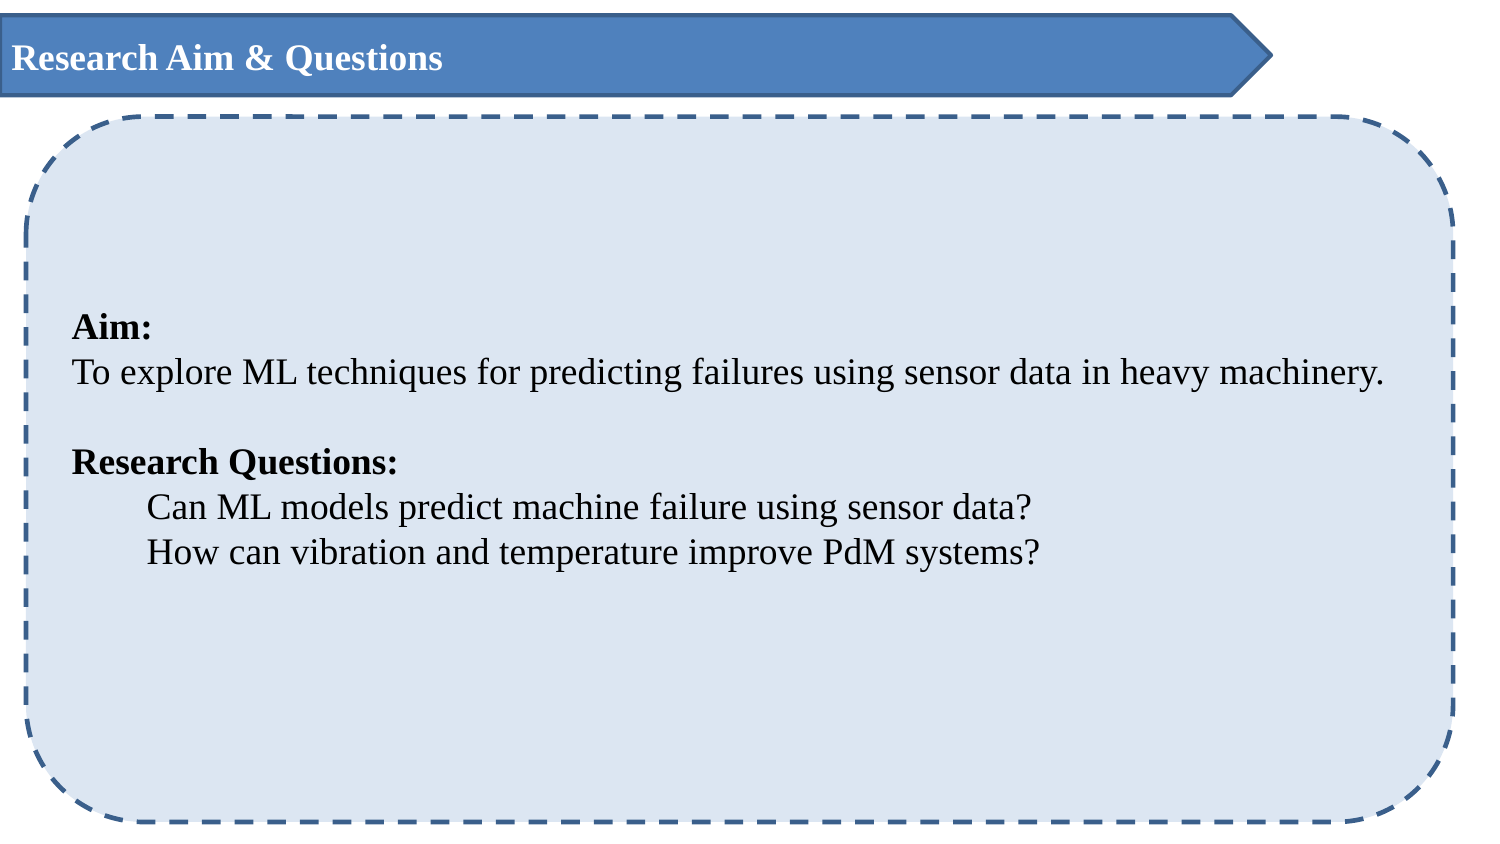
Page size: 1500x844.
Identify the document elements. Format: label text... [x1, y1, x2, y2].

text_box Aim: To explore ML techniques for predicting failures using sensor data in heavy machinery. Research Questions: Can ML models predict machine failure using sensor data? How can vibration and temperature improve PdM systems? [23, 114, 1456, 825]
text_box Research Aim & Questions [0, 13, 1274, 98]
